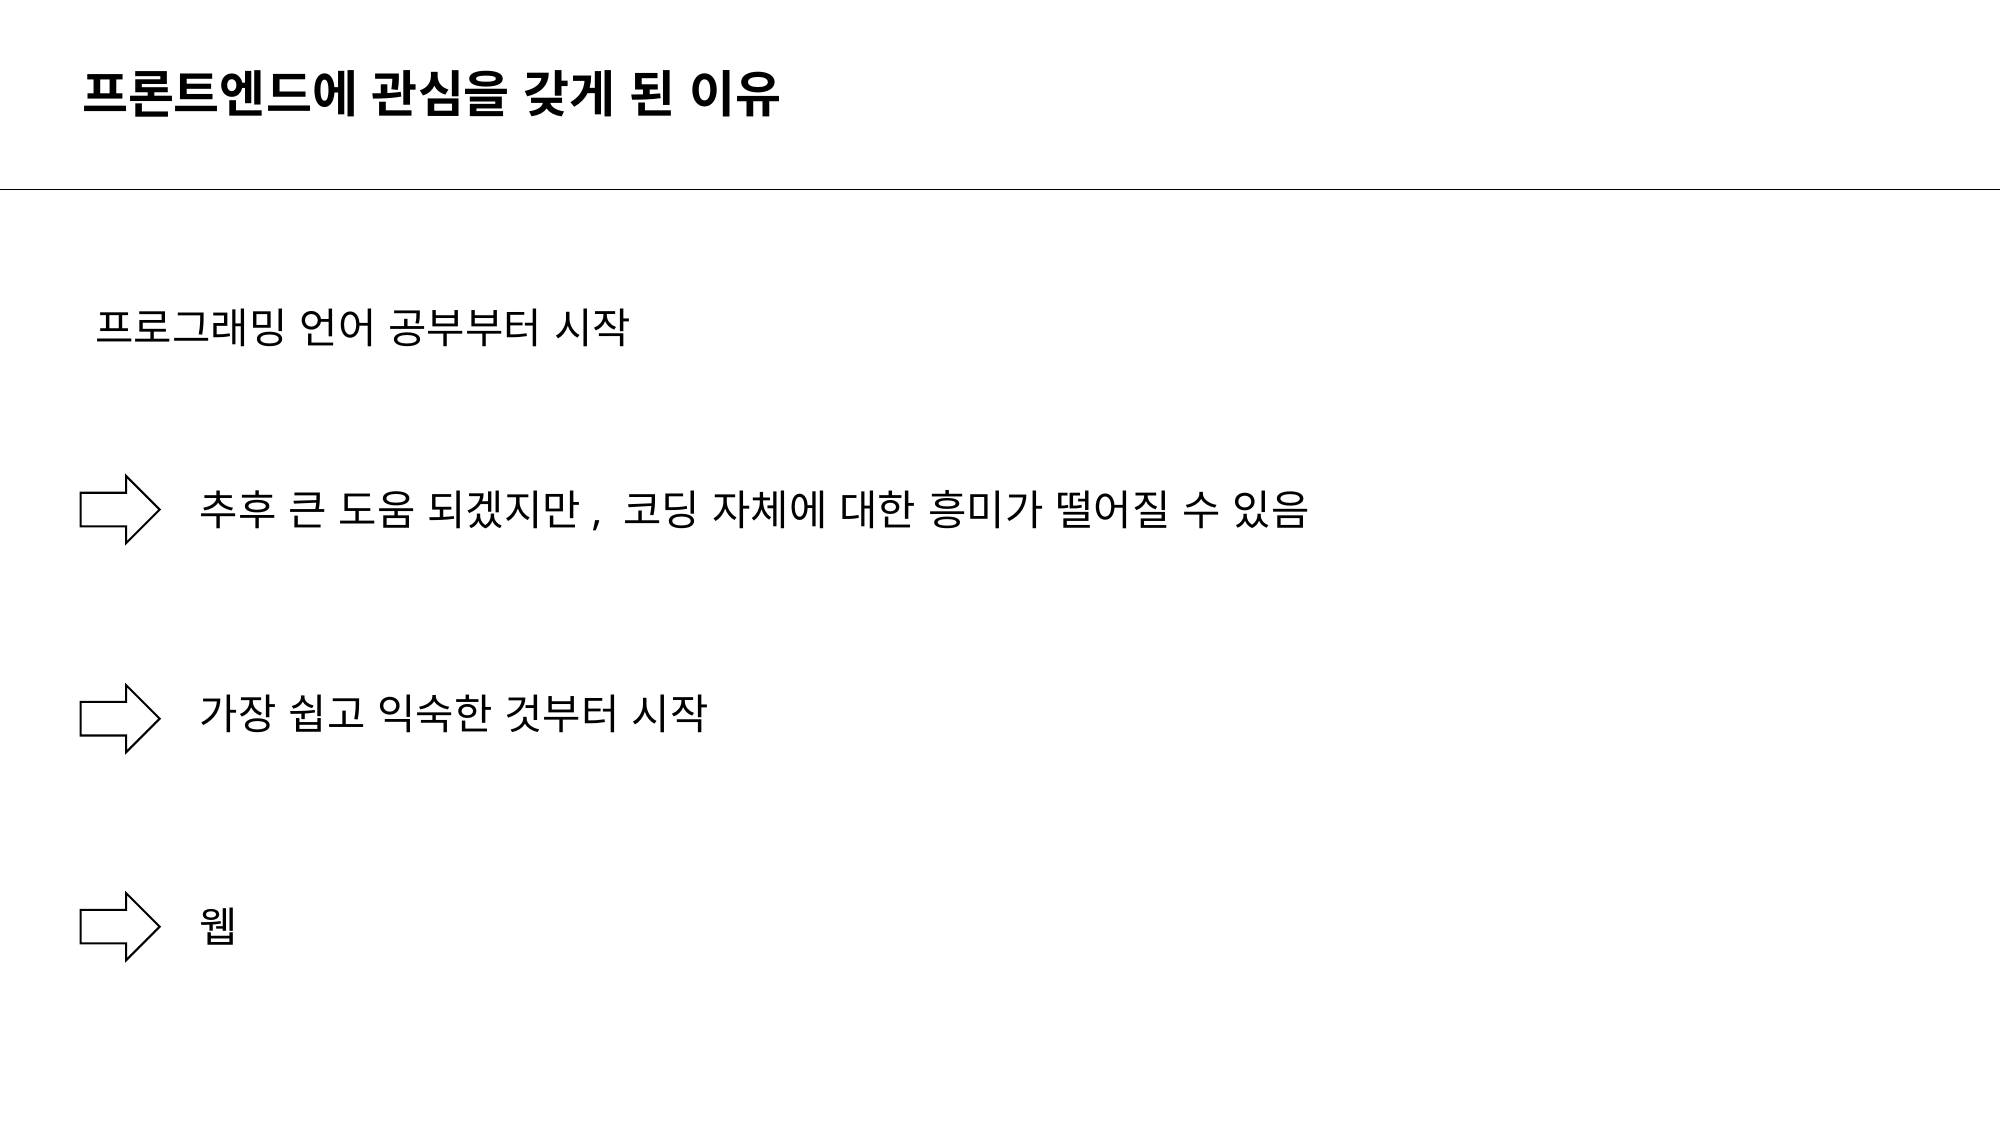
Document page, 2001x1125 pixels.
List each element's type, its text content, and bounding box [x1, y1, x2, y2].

text_box 가장 쉽고 익숙한 것부터 시작 [185, 680, 806, 745]
text_box [79, 473, 162, 546]
text_box 프론트엔드에 관심을 갖게 된 이유 [67, 55, 798, 130]
text_box [79, 682, 162, 755]
text_box 추후 큰 도움 되겠지만, 코딩 자체에 대한 흥미가 떨어질 수 있음 [185, 476, 1447, 541]
text_box 프로그래밍 언어 공부부터 시작 [80, 294, 714, 360]
text_box [79, 890, 162, 963]
text_box 웹 [185, 893, 259, 958]
